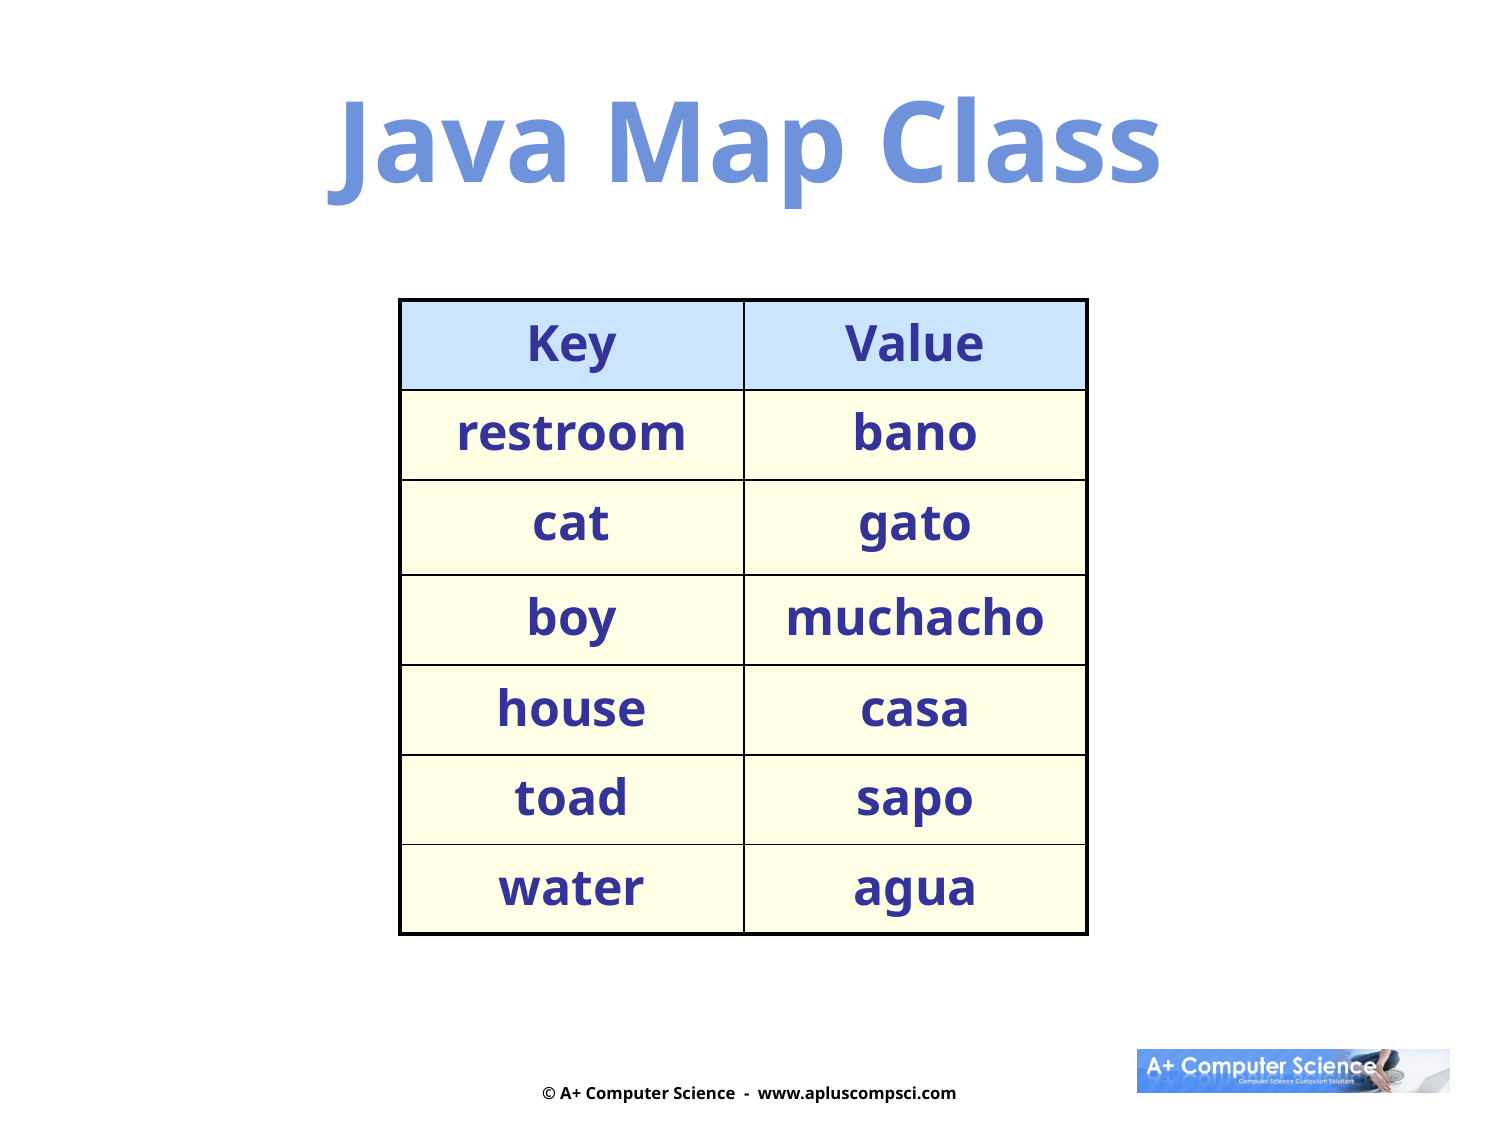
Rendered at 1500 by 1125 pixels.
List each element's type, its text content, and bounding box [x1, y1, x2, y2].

table_cell bano [745, 391, 1085, 479]
table_cell muchacho [745, 576, 1085, 664]
table_cell boy [402, 576, 743, 664]
text_box Java Map Class [0, 62, 1500, 213]
footer © A+ Computer Science - www.apluscompsci.com [512, 1024, 988, 1101]
table_cell casa [745, 666, 1085, 754]
table_cell house [402, 666, 743, 754]
table_cell gato [745, 481, 1085, 574]
table_cell restroom [402, 391, 743, 479]
table_header Value [745, 302, 1085, 389]
table_header Key [402, 302, 743, 389]
table_cell cat [402, 481, 743, 574]
table_cell sapo [745, 756, 1085, 844]
table_cell water [402, 845, 743, 932]
table_cell agua [745, 845, 1085, 932]
table_cell toad [402, 756, 743, 844]
picture [1137, 1049, 1450, 1093]
